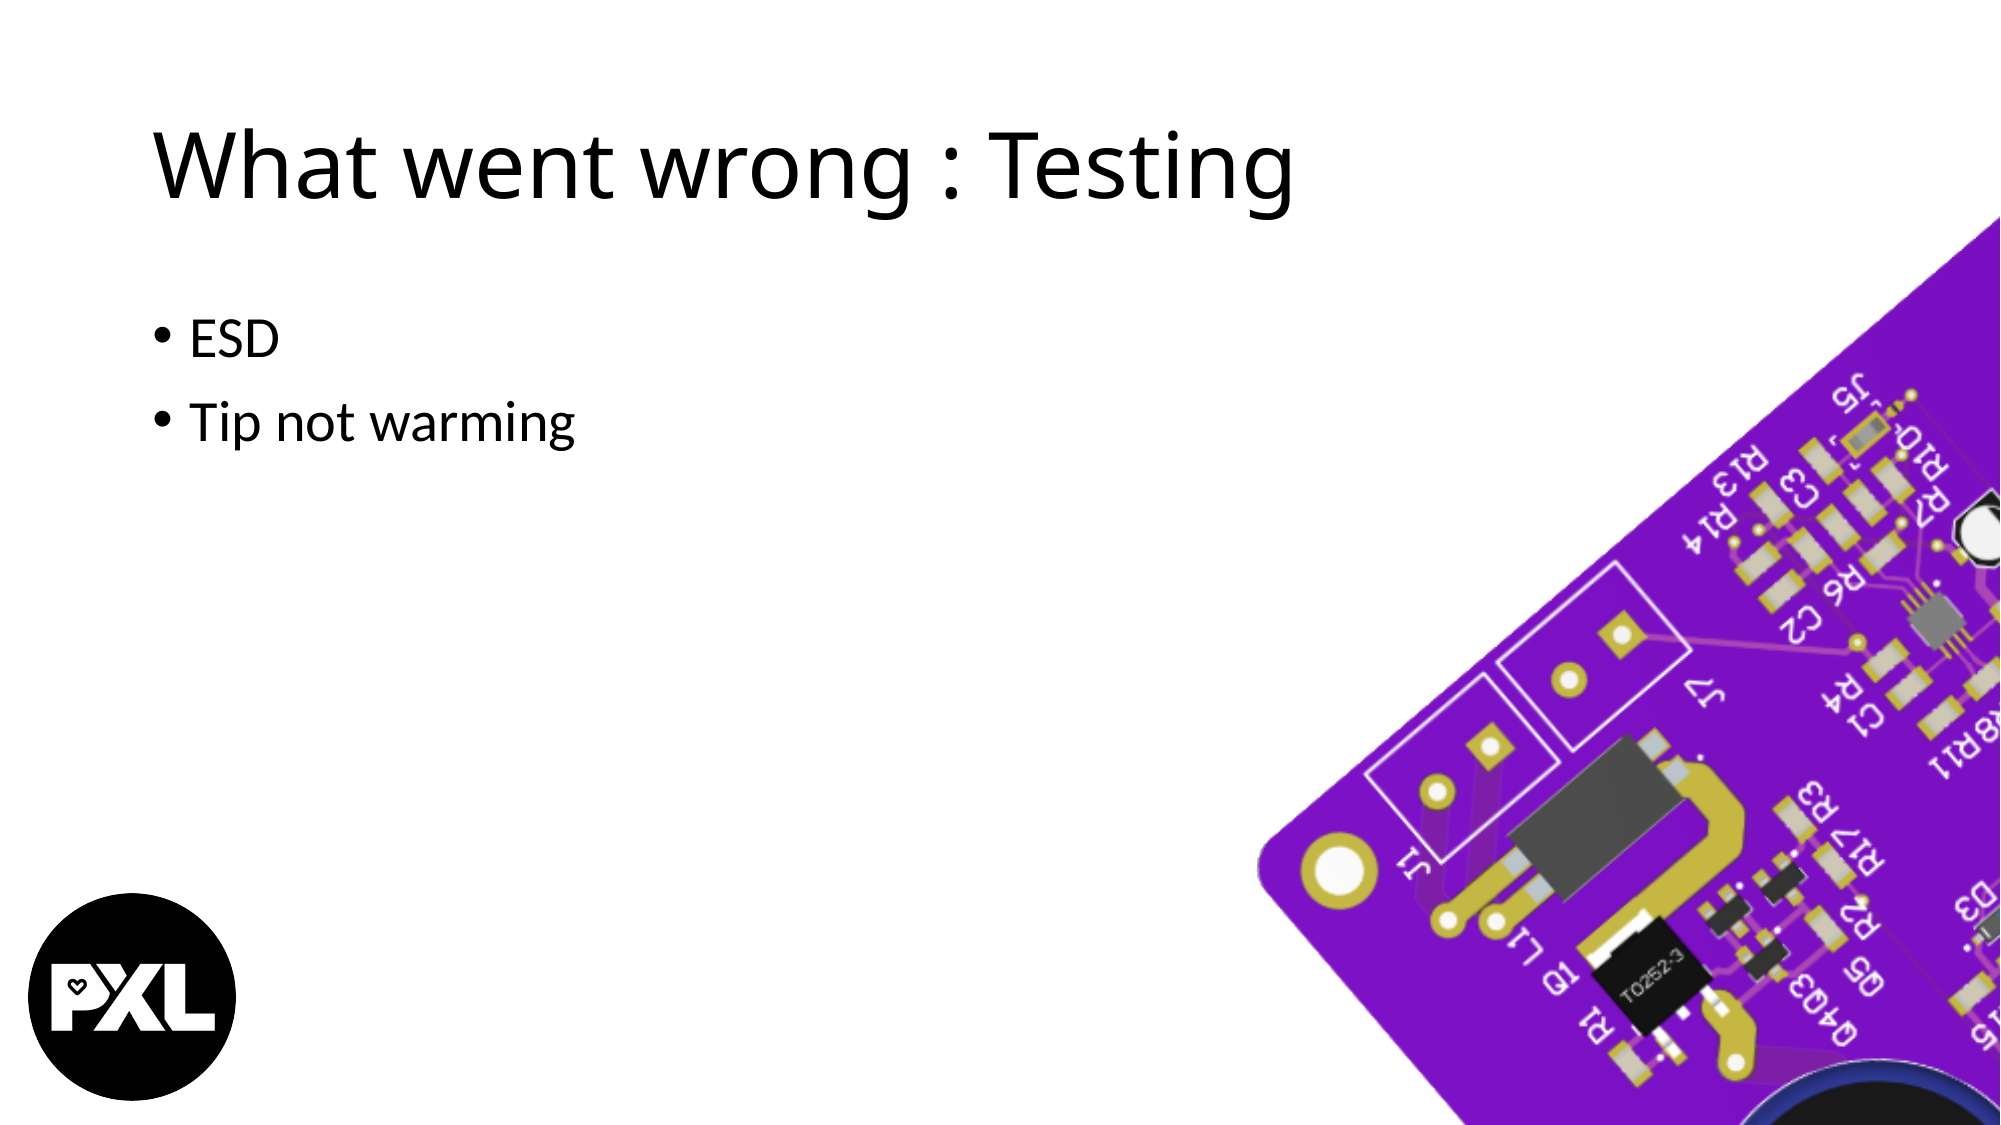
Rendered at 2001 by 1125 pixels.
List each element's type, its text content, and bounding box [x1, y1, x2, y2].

list ESD Tip not warming [137, 299, 1863, 1014]
picture [28, 893, 236, 1101]
title What went wrong : Testing [137, 59, 1863, 278]
picture [1244, 219, 2000, 1125]
